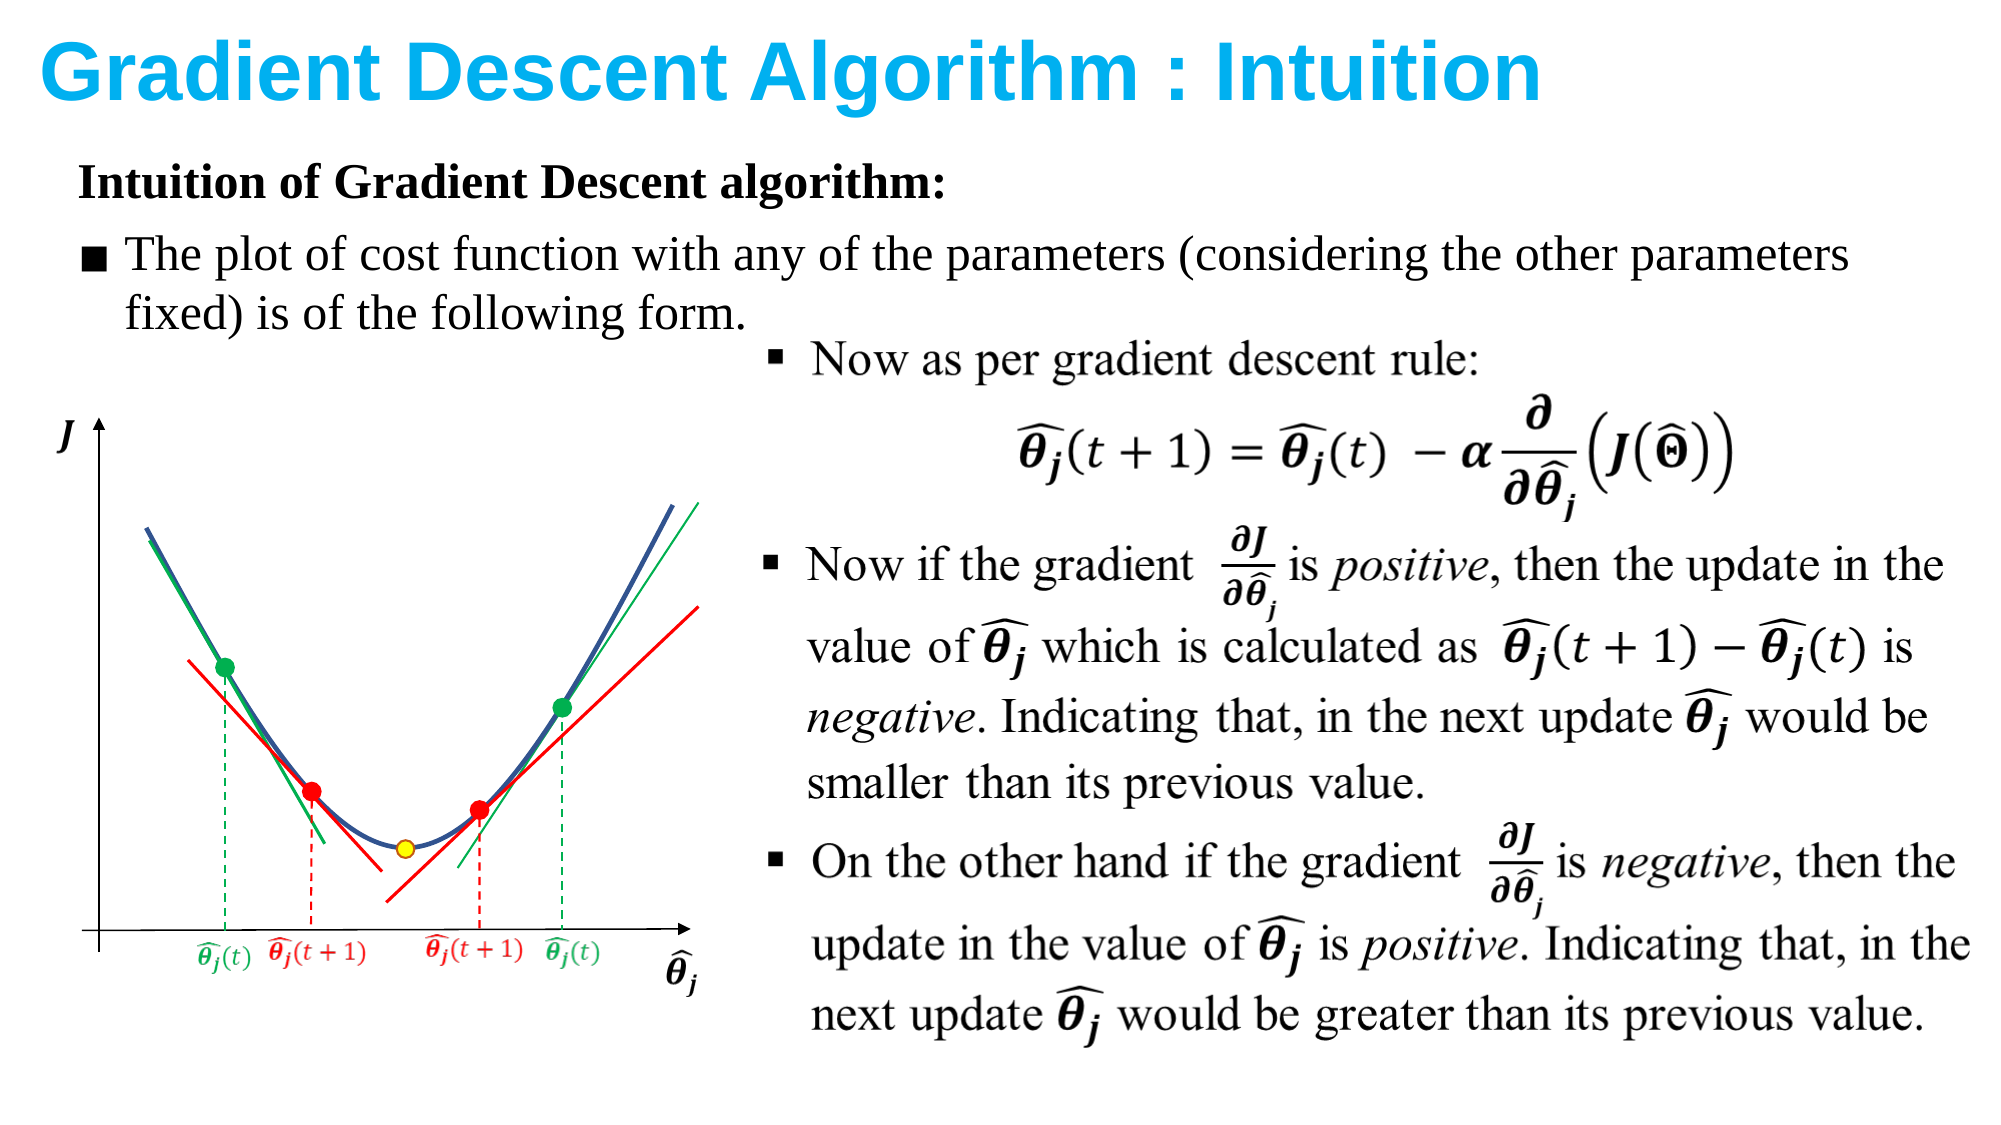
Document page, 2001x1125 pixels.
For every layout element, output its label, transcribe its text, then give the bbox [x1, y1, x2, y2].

text_box Intuition of Gradient Descent algorithm: [62, 141, 1854, 212]
text_box [744, 510, 1994, 830]
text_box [187, 659, 383, 872]
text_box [149, 540, 325, 844]
text_box [749, 807, 2000, 1057]
text_box Gradient Descent Algorithm : Intuition [24, 9, 1572, 125]
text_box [386, 606, 699, 903]
text_box The plot of cost function with any of the parameters (considering the other parameters fixed) is of the following form. [62, 212, 1969, 348]
text_box [749, 319, 2000, 522]
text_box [36, 402, 718, 1002]
